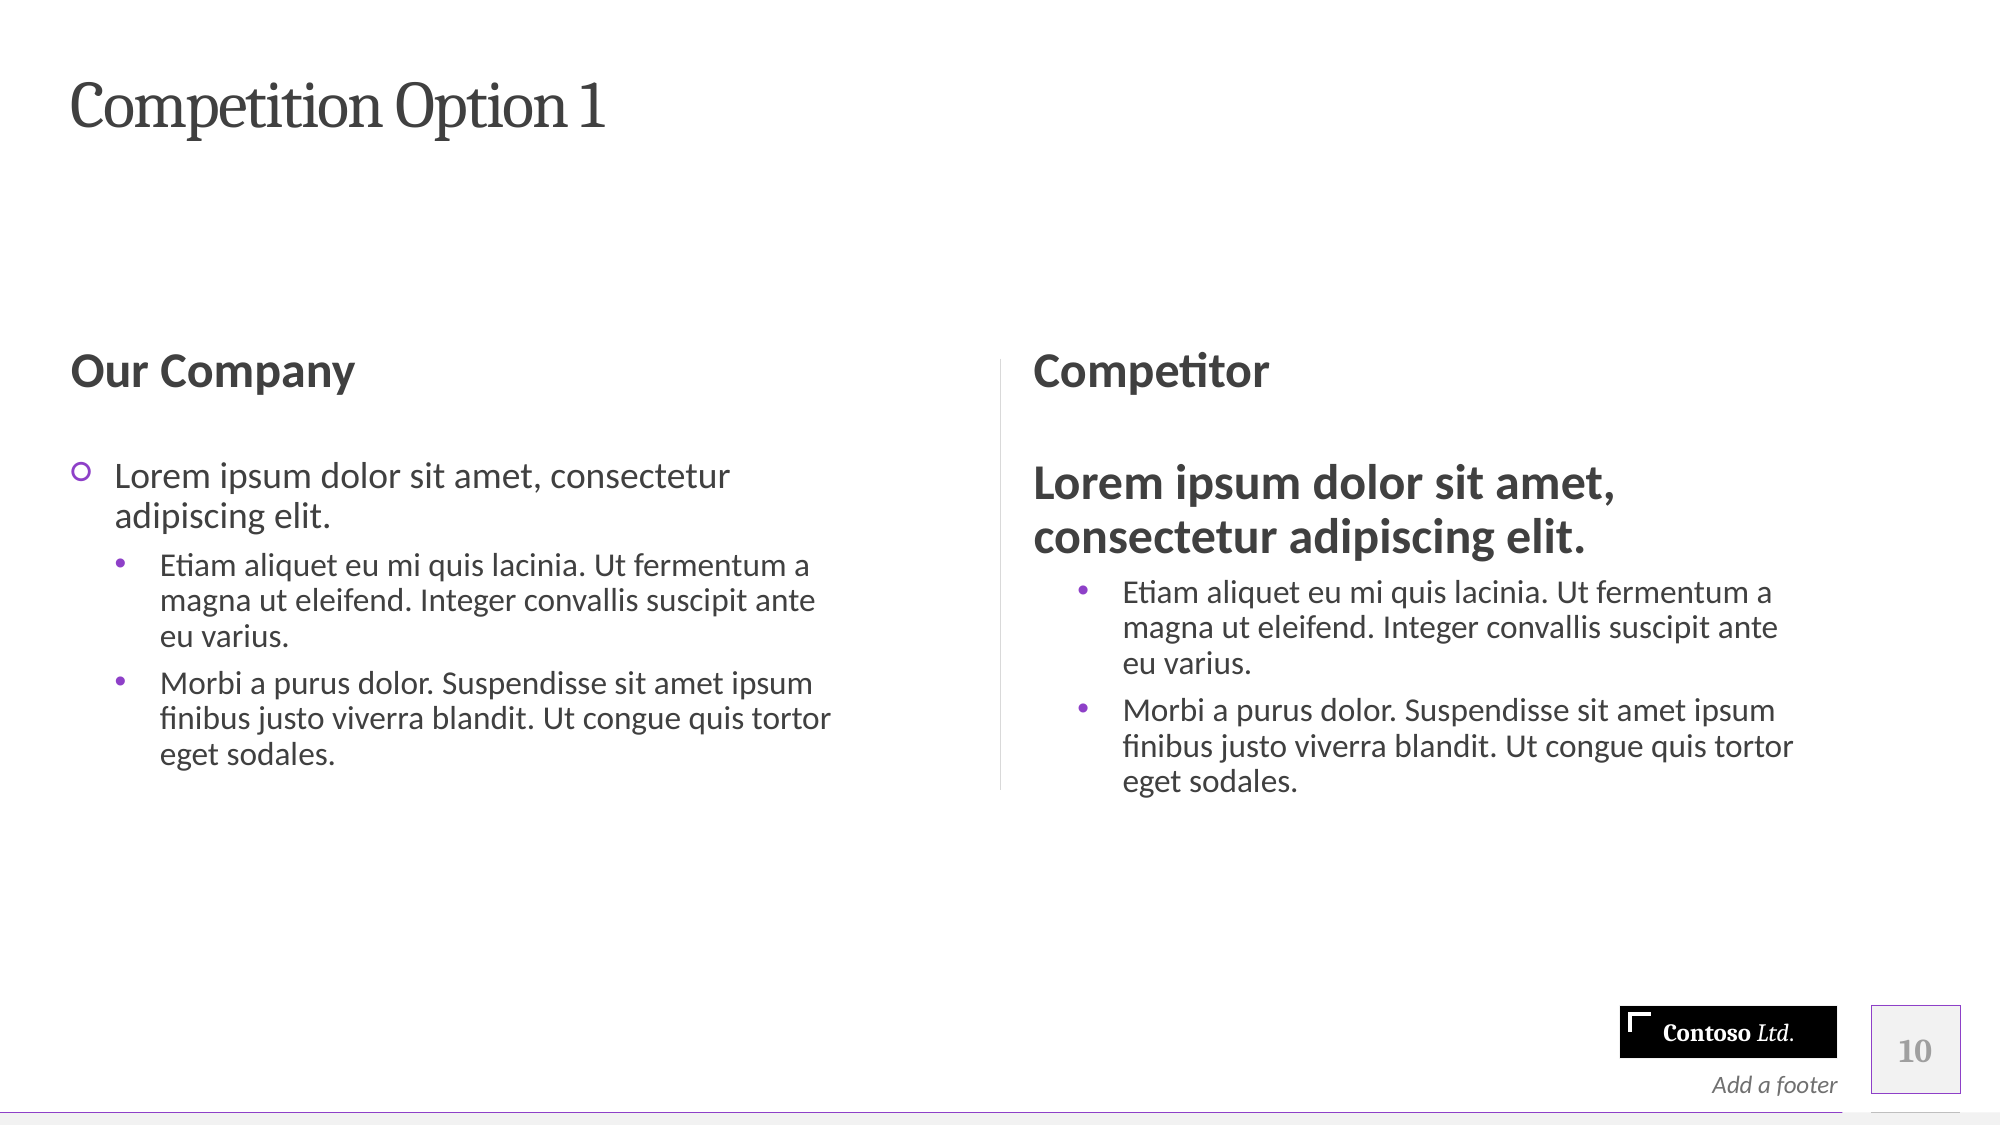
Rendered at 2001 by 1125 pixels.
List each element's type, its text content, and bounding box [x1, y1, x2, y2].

list Lorem ipsum dolor sit amet, consectetur adipiscing elit. Etiam aliquet eu mi quis lacinia. Ut fermentum a magna ut eleifend. Integer convallis suscipit ante eu varius. Morbi a purus dolor. Suspendisse sit amet ipsum finibus justo viverra blandit. Ut congue quis tortor eget sodales. [70, 455, 854, 772]
list Lorem ipsum dolor sit amet, consectetur adipiscing elit. Etiam aliquet eu mi quis lacinia. Ut fermentum a magna ut eleifend. Integer convallis suscipit ante eu varius. Morbi a purus dolor. Suspendisse sit amet ipsum finibus justo viverra blandit. Ut congue quis tortor eget sodales. [1033, 456, 1817, 772]
list Competitor [1033, 344, 1932, 404]
title Competition Option 1 [70, 70, 1932, 142]
slide_number 10 [1871, 1019, 1960, 1080]
footer Add a footer [1163, 1064, 1838, 1099]
list Our Company [70, 344, 969, 404]
